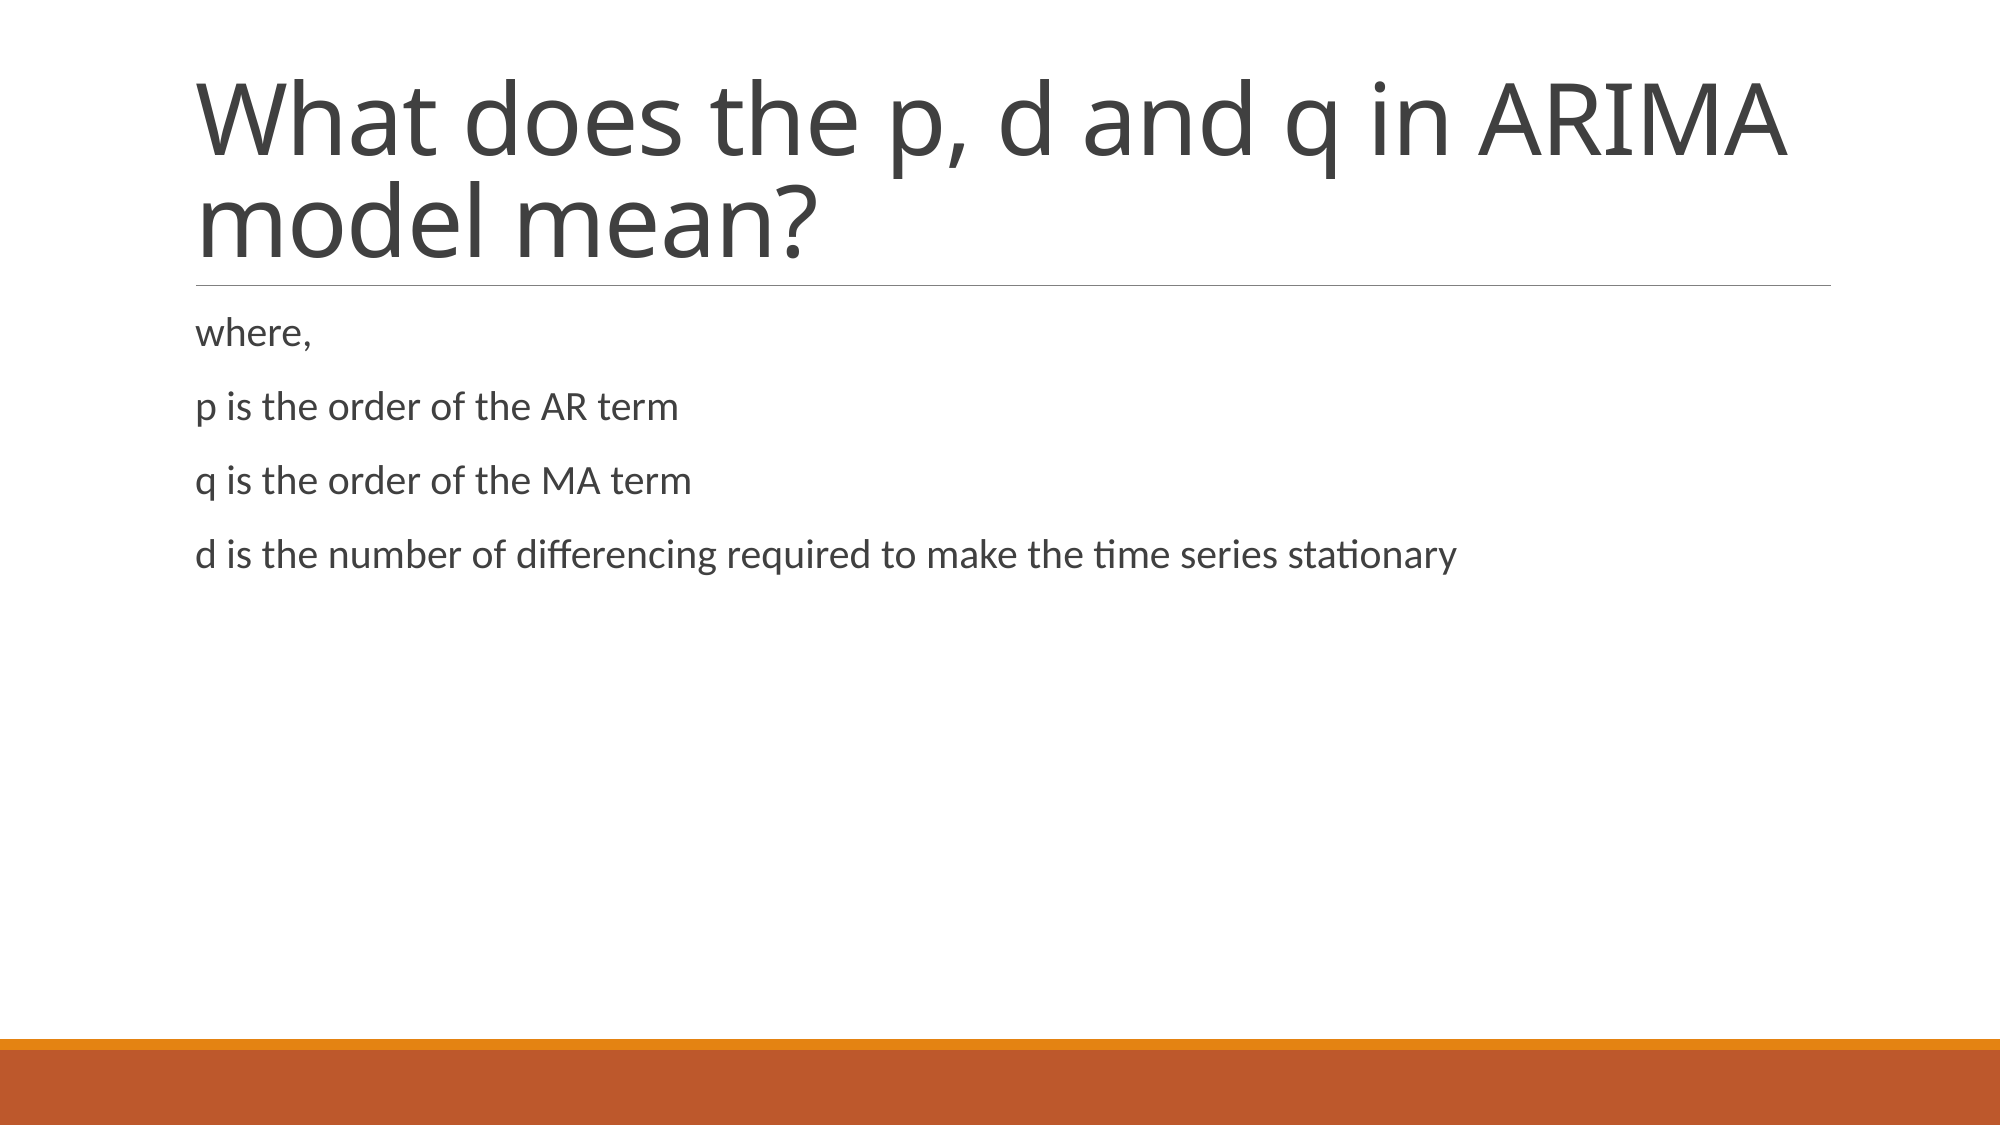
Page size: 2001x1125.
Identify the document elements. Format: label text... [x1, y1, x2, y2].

title What does the p, d and q in ARIMA model mean? [180, 47, 1830, 285]
list where, p is the order of the AR term q is the order of the MA term d is the number of differencing required to make the time series stationary [180, 302, 1830, 963]
